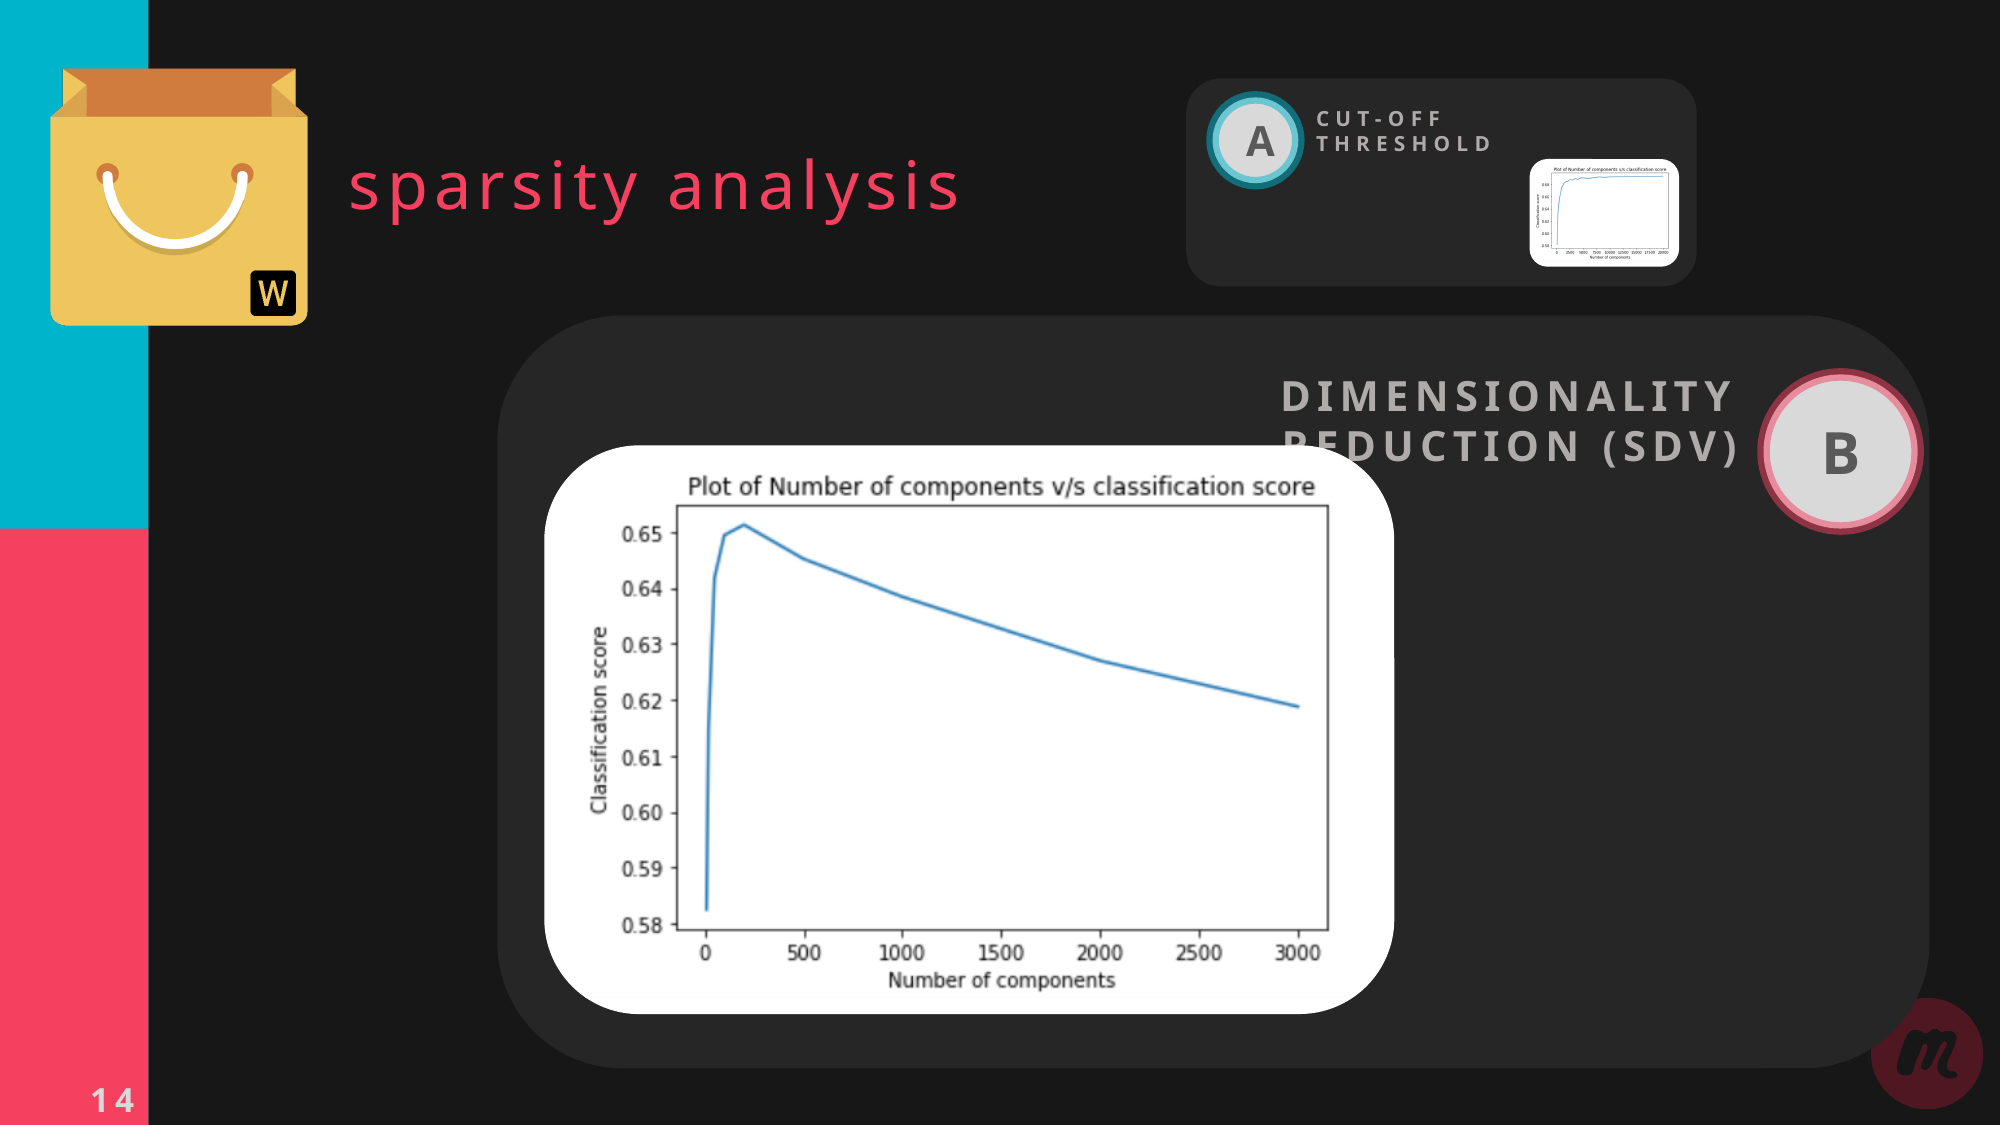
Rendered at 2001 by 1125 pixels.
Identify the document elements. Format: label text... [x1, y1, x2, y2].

text_box A [1217, 107, 1304, 173]
text_box DIMENSIONALITY REDUCTION (SDV) [1235, 361, 1752, 477]
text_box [544, 445, 1395, 1015]
text_box [1226, 96, 1284, 107]
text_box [0, 426, 633, 646]
text_box [1226, 173, 1285, 185]
text_box 14 [0, 1071, 149, 1125]
text_box [496, 314, 1931, 1070]
text_box CUT-OFF THRESHOLD [1301, 98, 1607, 163]
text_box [1529, 159, 1680, 267]
picture [1866, 992, 1988, 1114]
text_box [1211, 119, 1217, 162]
text_box [1762, 373, 1919, 530]
text_box sparsity analysis [334, 135, 1100, 230]
text_box B [1790, 408, 1892, 494]
picture [50, 67, 308, 326]
text_box [1185, 77, 1698, 288]
